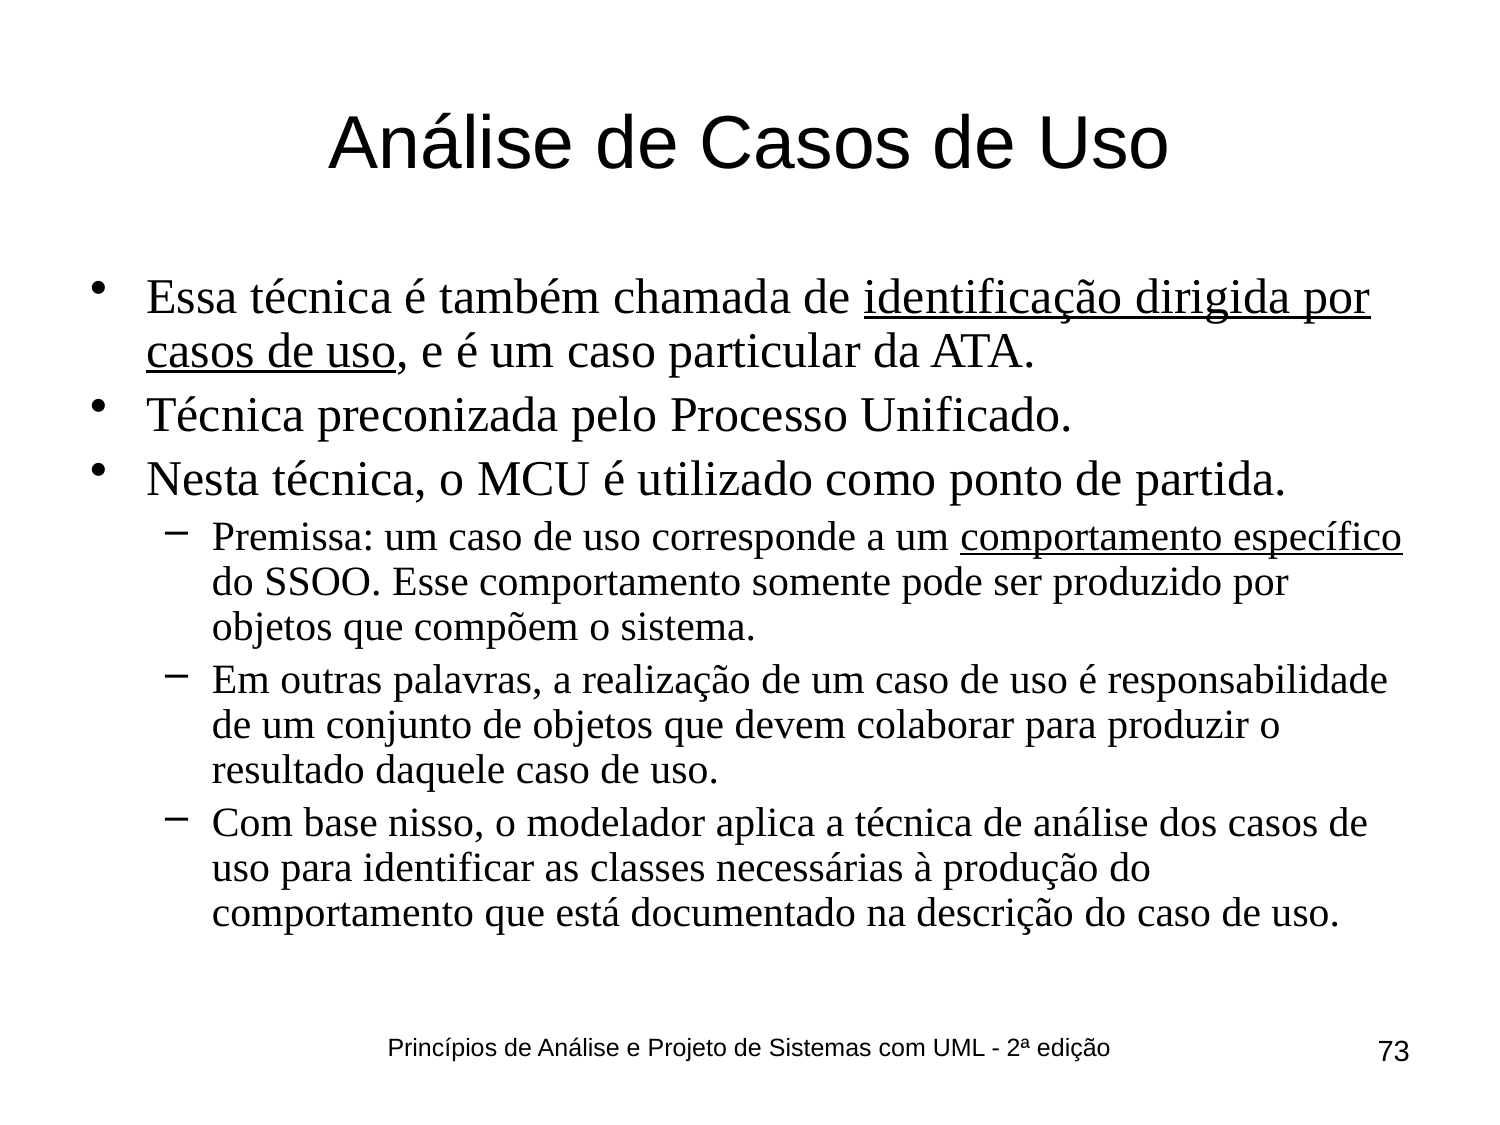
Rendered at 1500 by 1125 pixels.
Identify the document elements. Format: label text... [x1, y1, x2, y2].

list Essa técnica é também chamada de identificação dirigida por casos de uso, e é um caso particular da ATA. Técnica preconizada pelo Processo Unificado. Nesta técnica, o MCU é utilizado como ponto de partida. Premissa: um caso de uso corresponde a um comportamento específico do SSOO. Esse comportamento somente pode ser produzido por objetos que compõem o sistema. Em outras palavras, a realização de um caso de uso é responsabilidade de um conjunto de objetos que devem colaborar para produzir o resultado daquele caso de uso. Com base nisso, o modelador aplica a técnica de análise dos casos de uso para identificar as classes necessárias à produção do comportamento que está documentado na descrição do caso de uso. [75, 262, 1425, 1005]
footer Princípios de Análise e Projeto de Sistemas com UML - 2ª edição [287, 1024, 1213, 1103]
slide_number 73 [1224, 1024, 1426, 1103]
title Análise de Casos de Uso [75, 45, 1425, 233]
